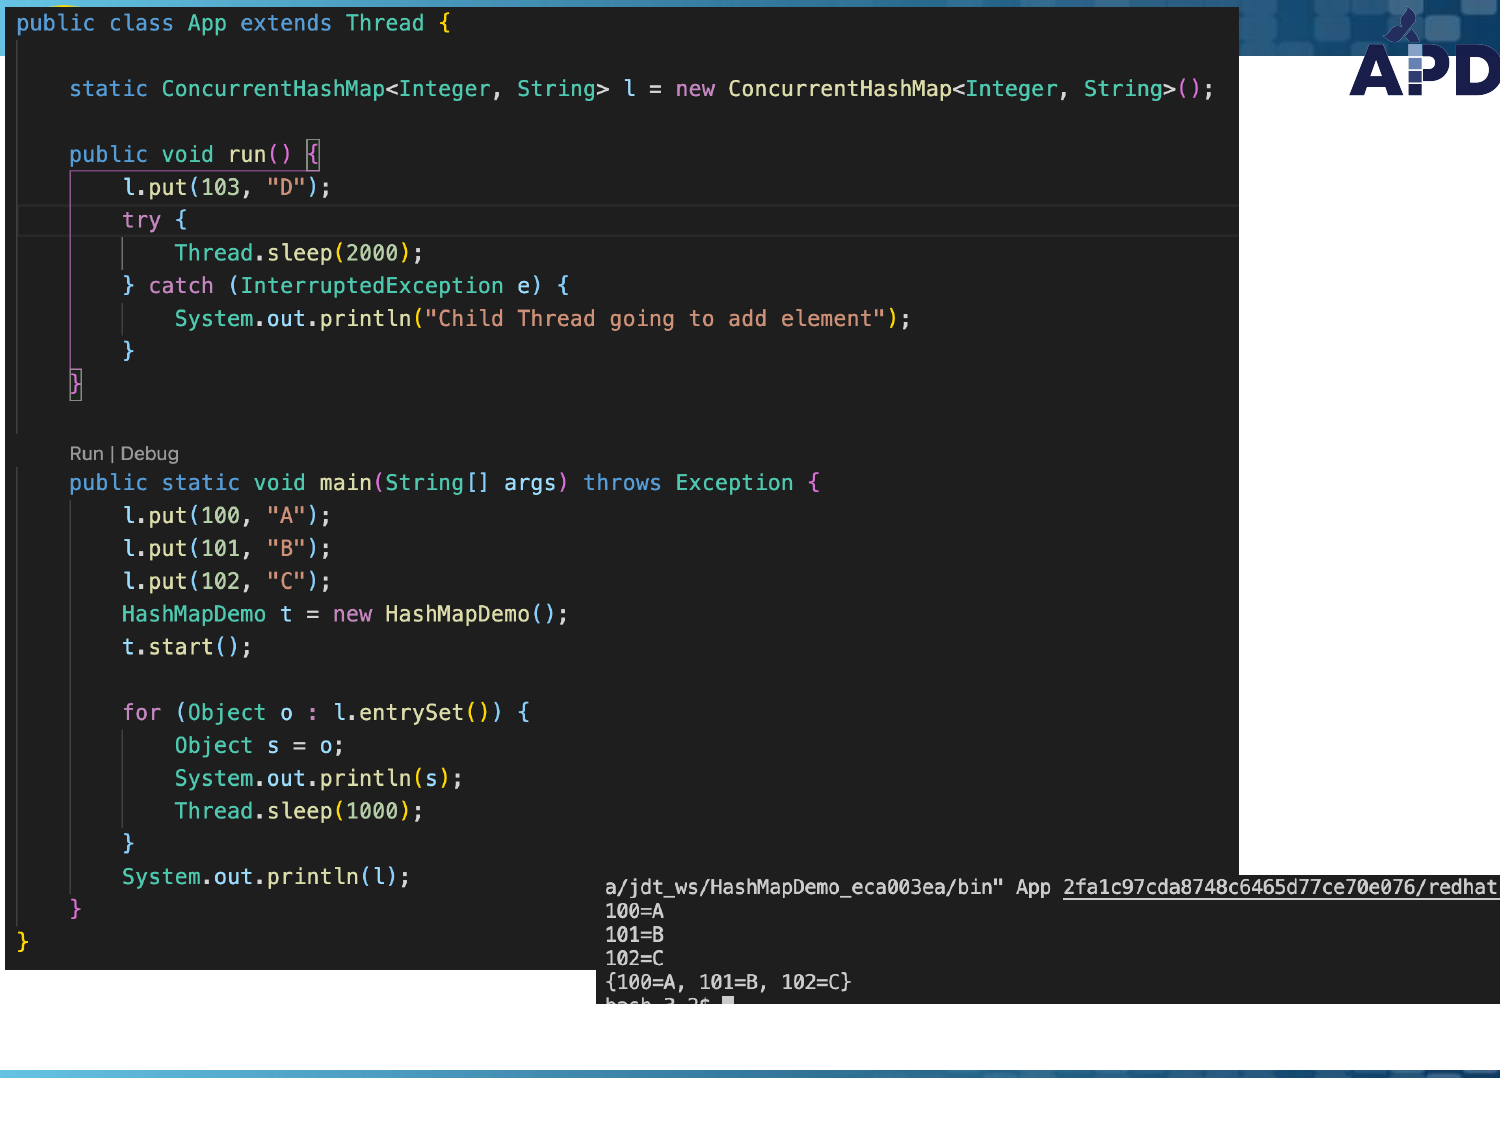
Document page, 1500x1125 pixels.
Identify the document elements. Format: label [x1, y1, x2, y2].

picture [0, 1070, 1500, 1078]
picture [0, 0, 1500, 1004]
